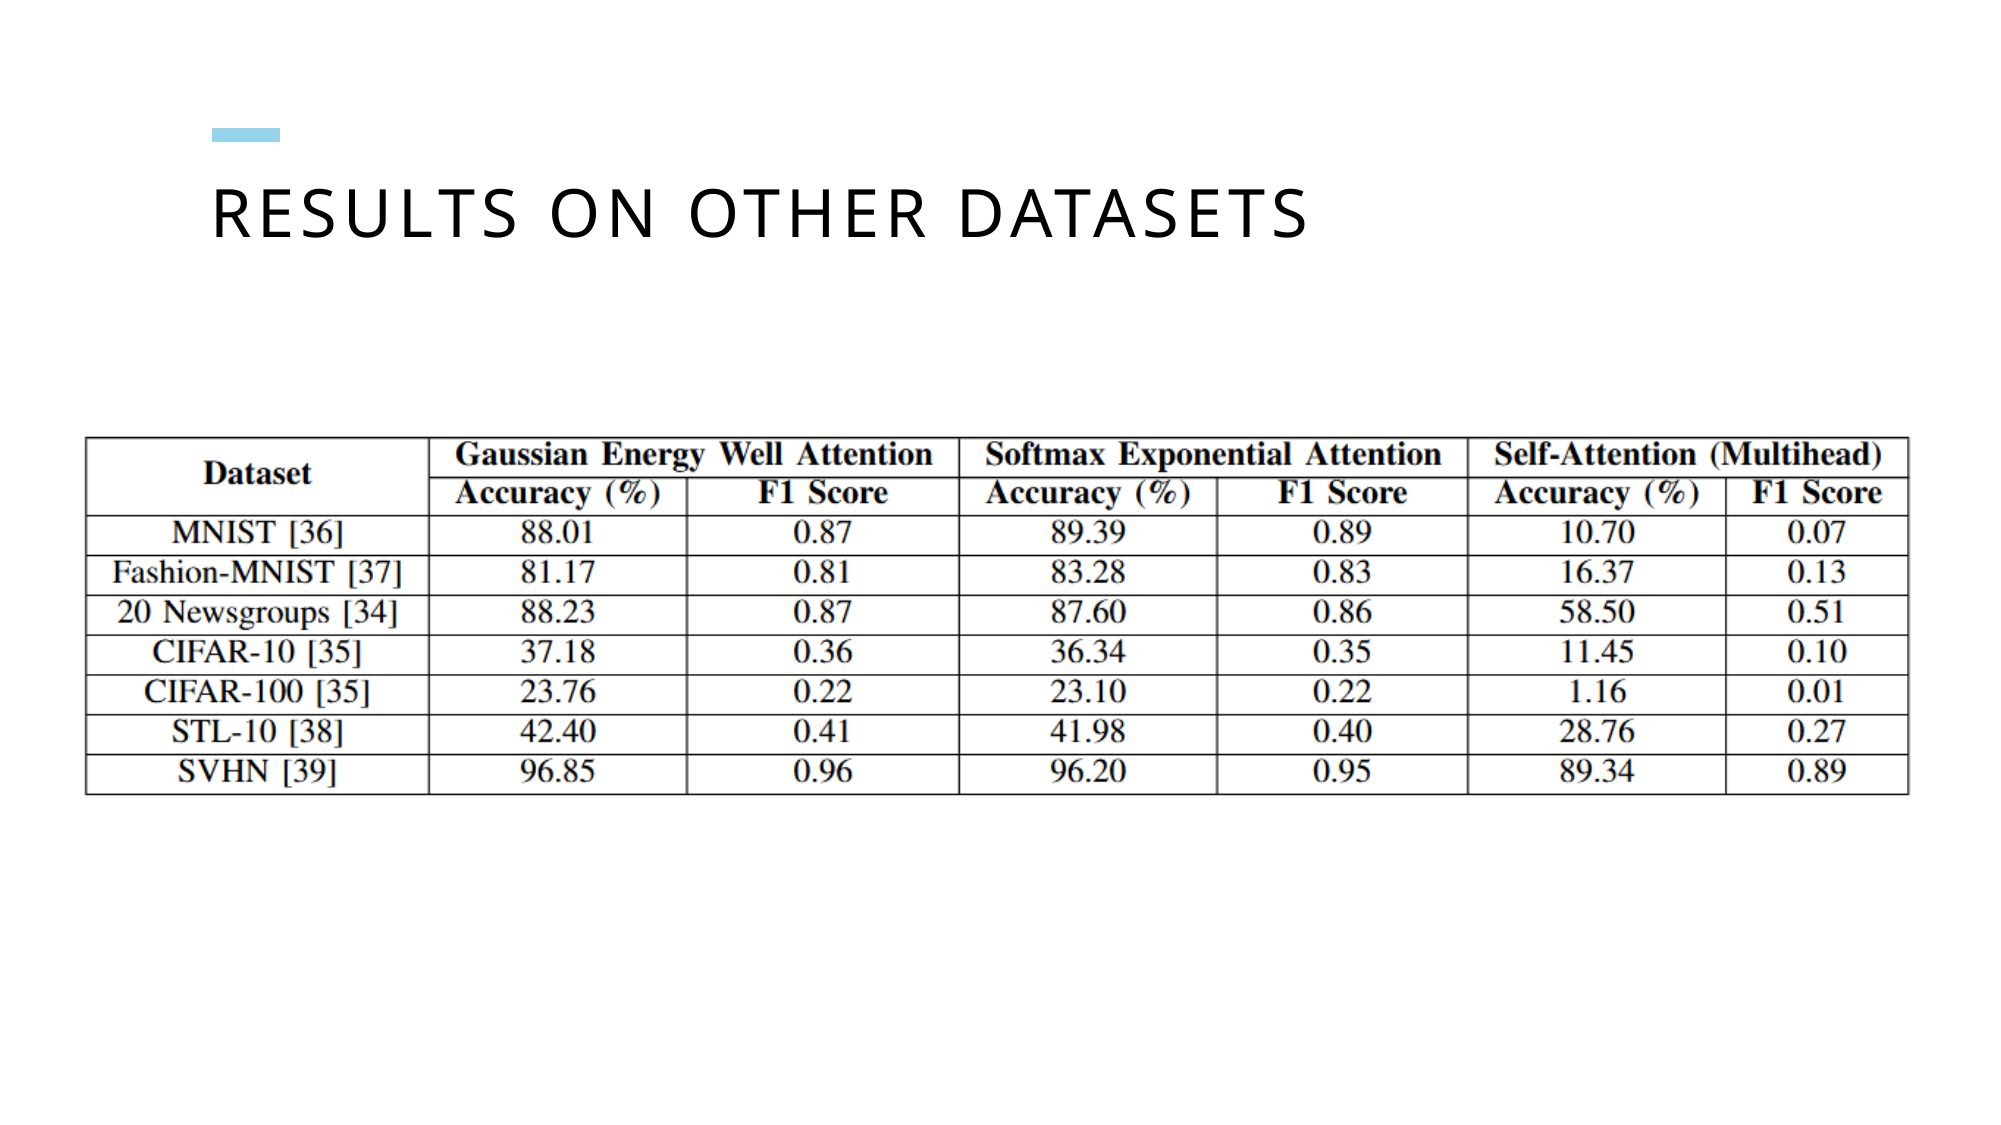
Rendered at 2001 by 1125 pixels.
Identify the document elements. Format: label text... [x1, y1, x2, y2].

title Results on other datasets [210, 179, 1785, 330]
picture [47, 412, 1953, 844]
